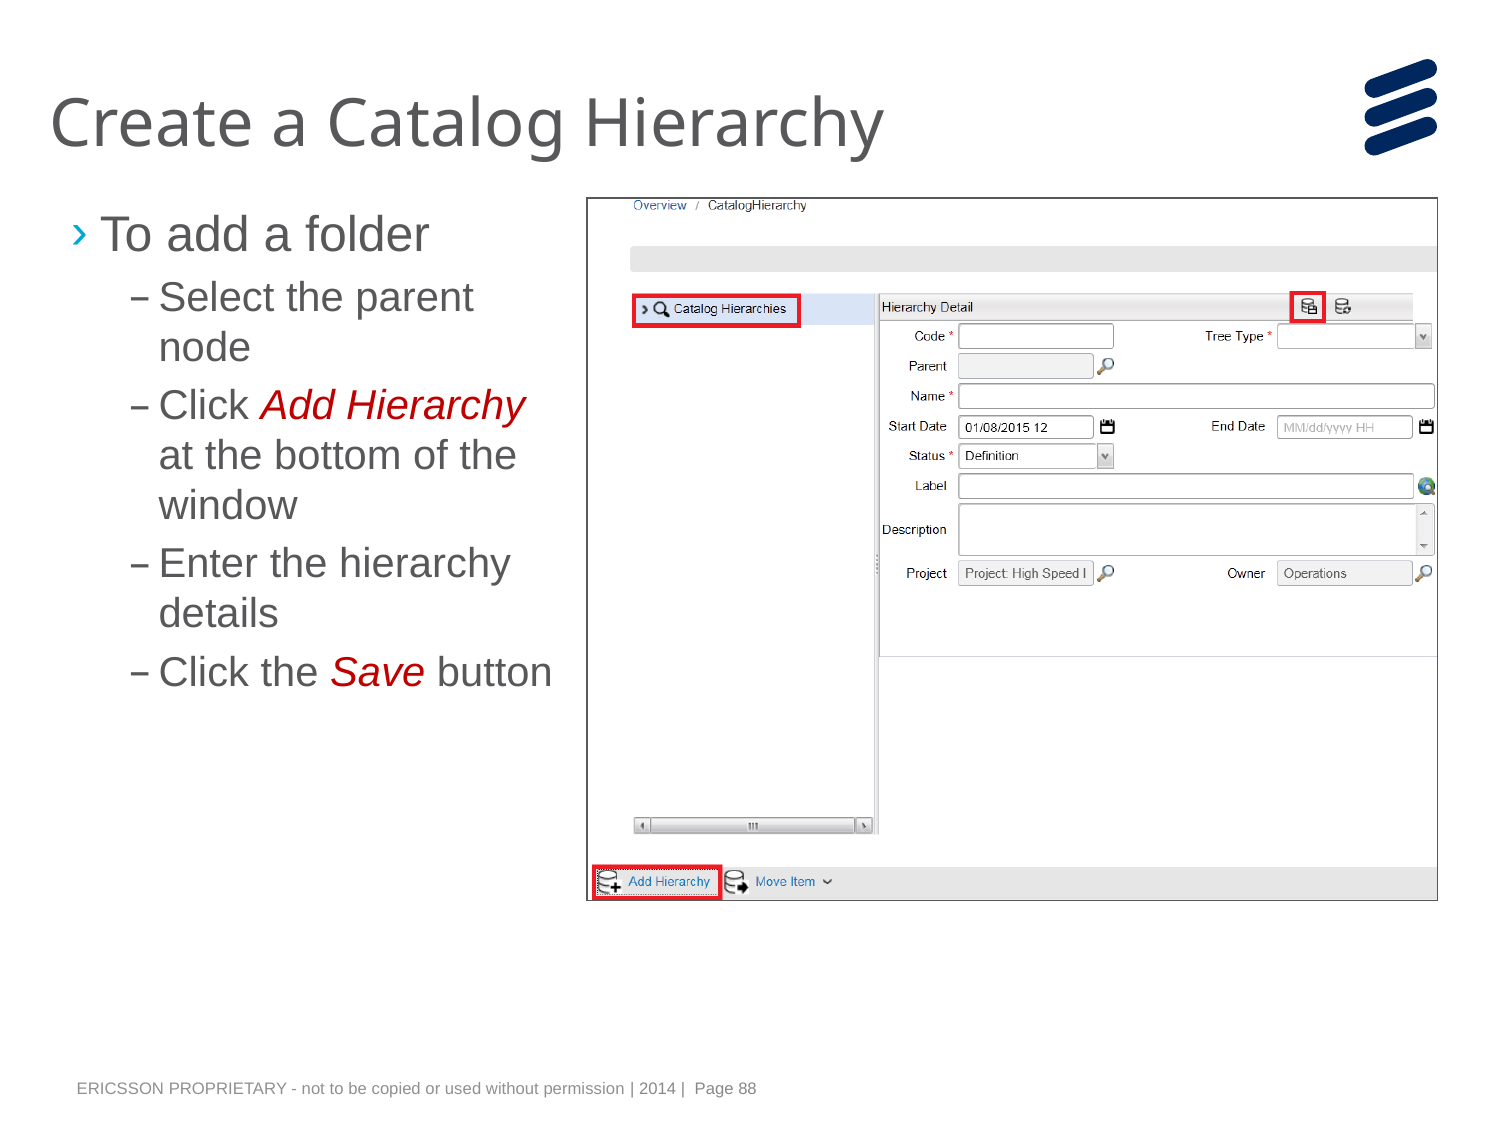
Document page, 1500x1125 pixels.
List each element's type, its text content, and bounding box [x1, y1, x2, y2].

list To add a folder Select the parent node Click Add Hierarchy at the bottom of the window Enter the hierarchy details Click the Save button [58, 218, 576, 1012]
title Create a Catalog Hierarchy [37, 39, 1268, 218]
picture [587, 198, 1438, 900]
